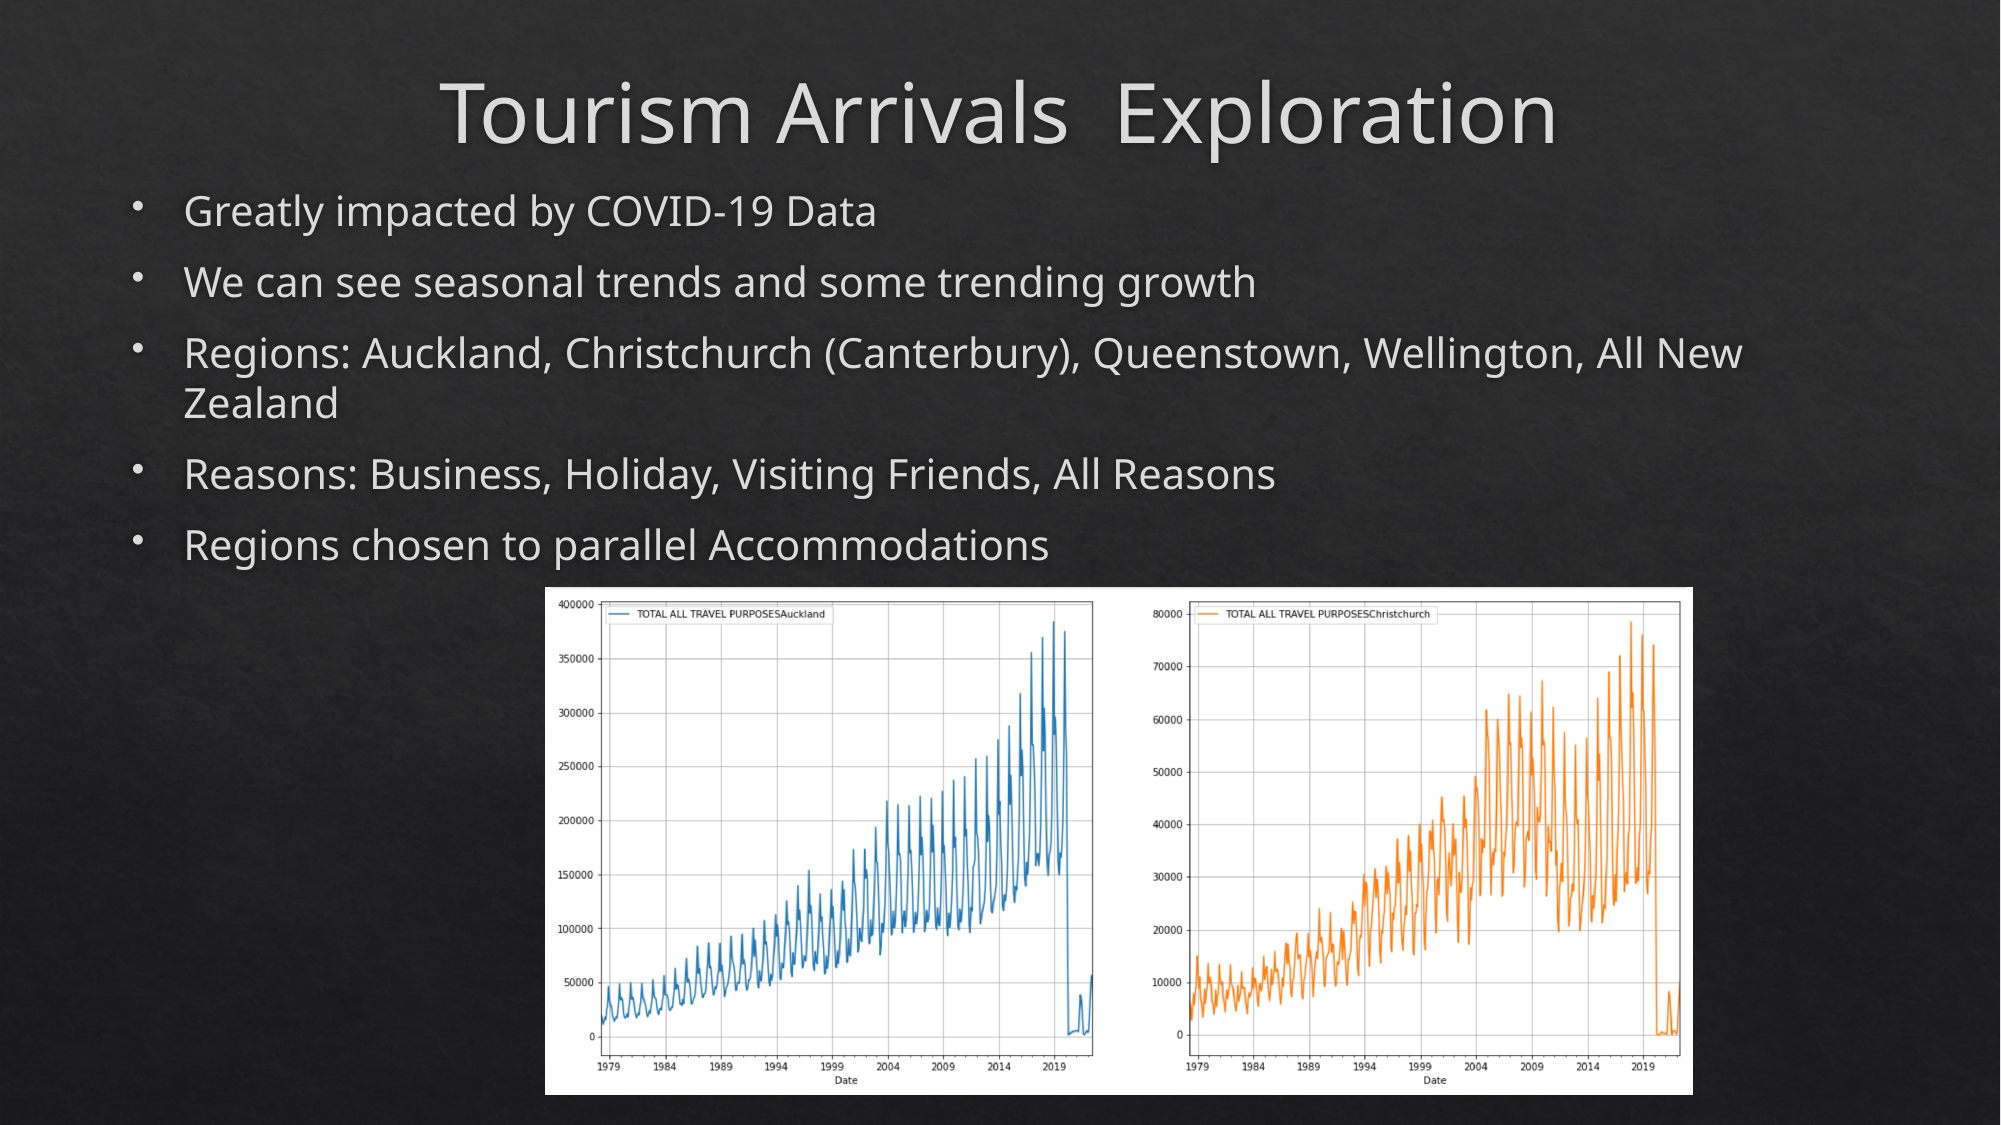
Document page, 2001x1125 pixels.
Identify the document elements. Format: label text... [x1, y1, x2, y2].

picture [544, 587, 1693, 1095]
title Tourism Arrivals Exploration [150, 30, 1850, 190]
list Greatly impacted by COVID-19 Data We can see seasonal trends and some trending growth Regions: Auckland, Christchurch (Canterbury), Queenstown, Wellington, All New Zealand Reasons: Business, Holiday, Visiting Friends, All Reasons Regions chosen to parallel Accommodations [112, 177, 1811, 815]
